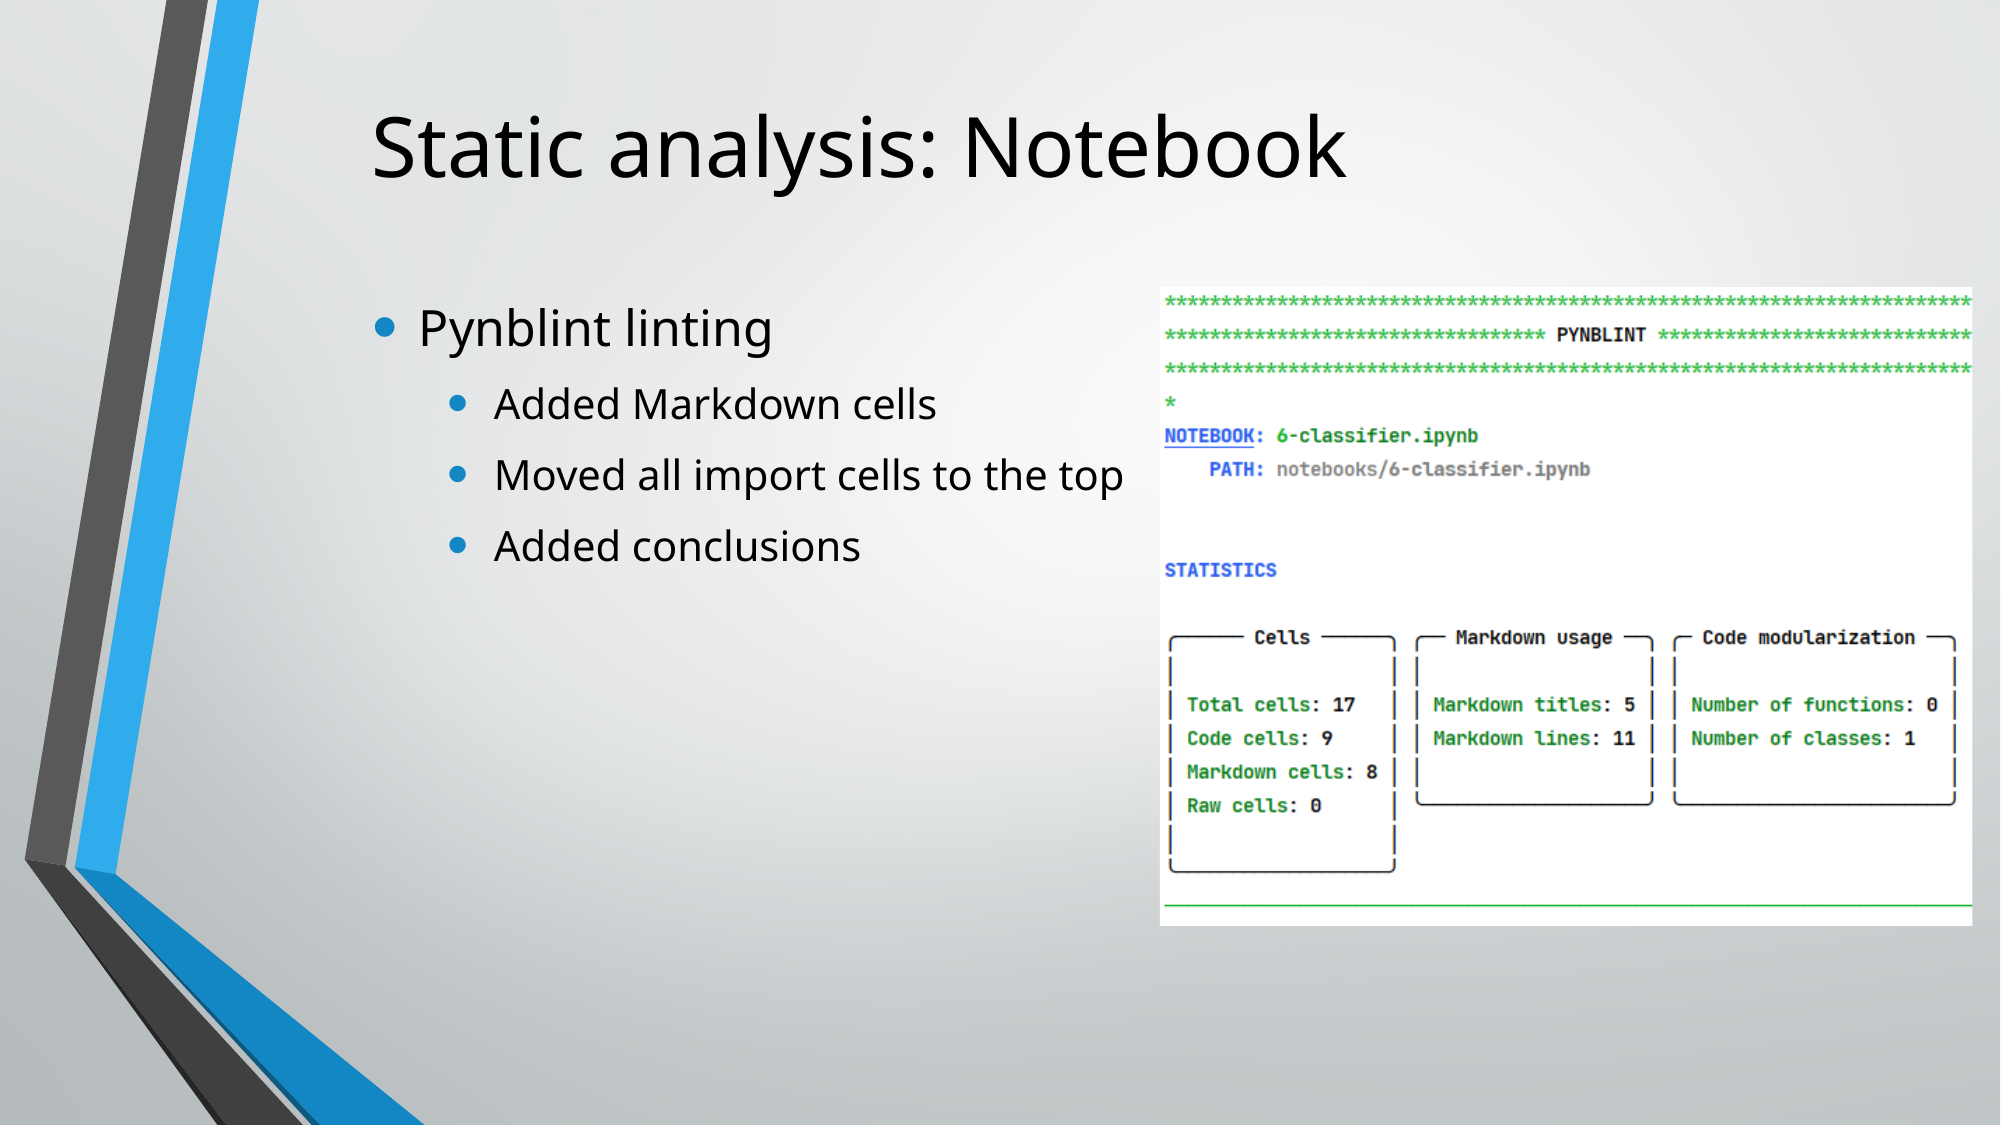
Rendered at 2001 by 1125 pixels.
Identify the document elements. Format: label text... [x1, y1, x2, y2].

text_box Static analysis: Notebook [356, 0, 2000, 288]
picture [1159, 287, 1973, 926]
list Pynblint linting Added Markdown cells Moved all import cells to the top Added conclusions [356, 289, 1160, 1003]
